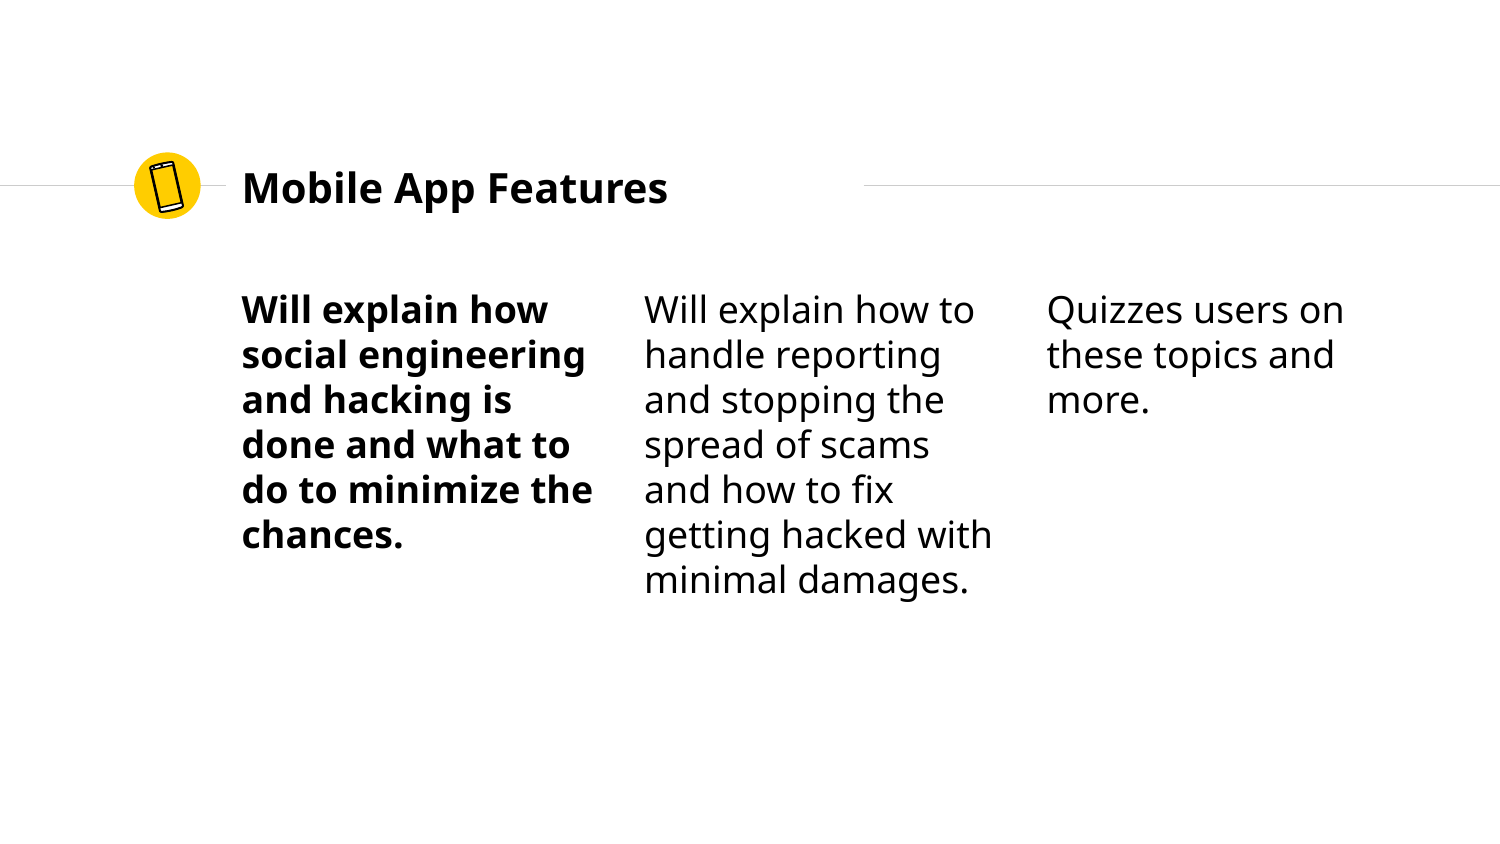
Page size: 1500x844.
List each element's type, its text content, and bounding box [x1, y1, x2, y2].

list Quizzes users on these topics and more. [1031, 270, 1415, 783]
text_box [150, 161, 184, 213]
list Will explain how social engineering and hacking is done and what to do to minimize the chances. [226, 270, 610, 783]
list Will explain how to handle reporting and stopping the spread of scams and how to fix getting hacked with minimal damages. [629, 270, 1012, 783]
title Mobile App Features [226, 151, 865, 223]
